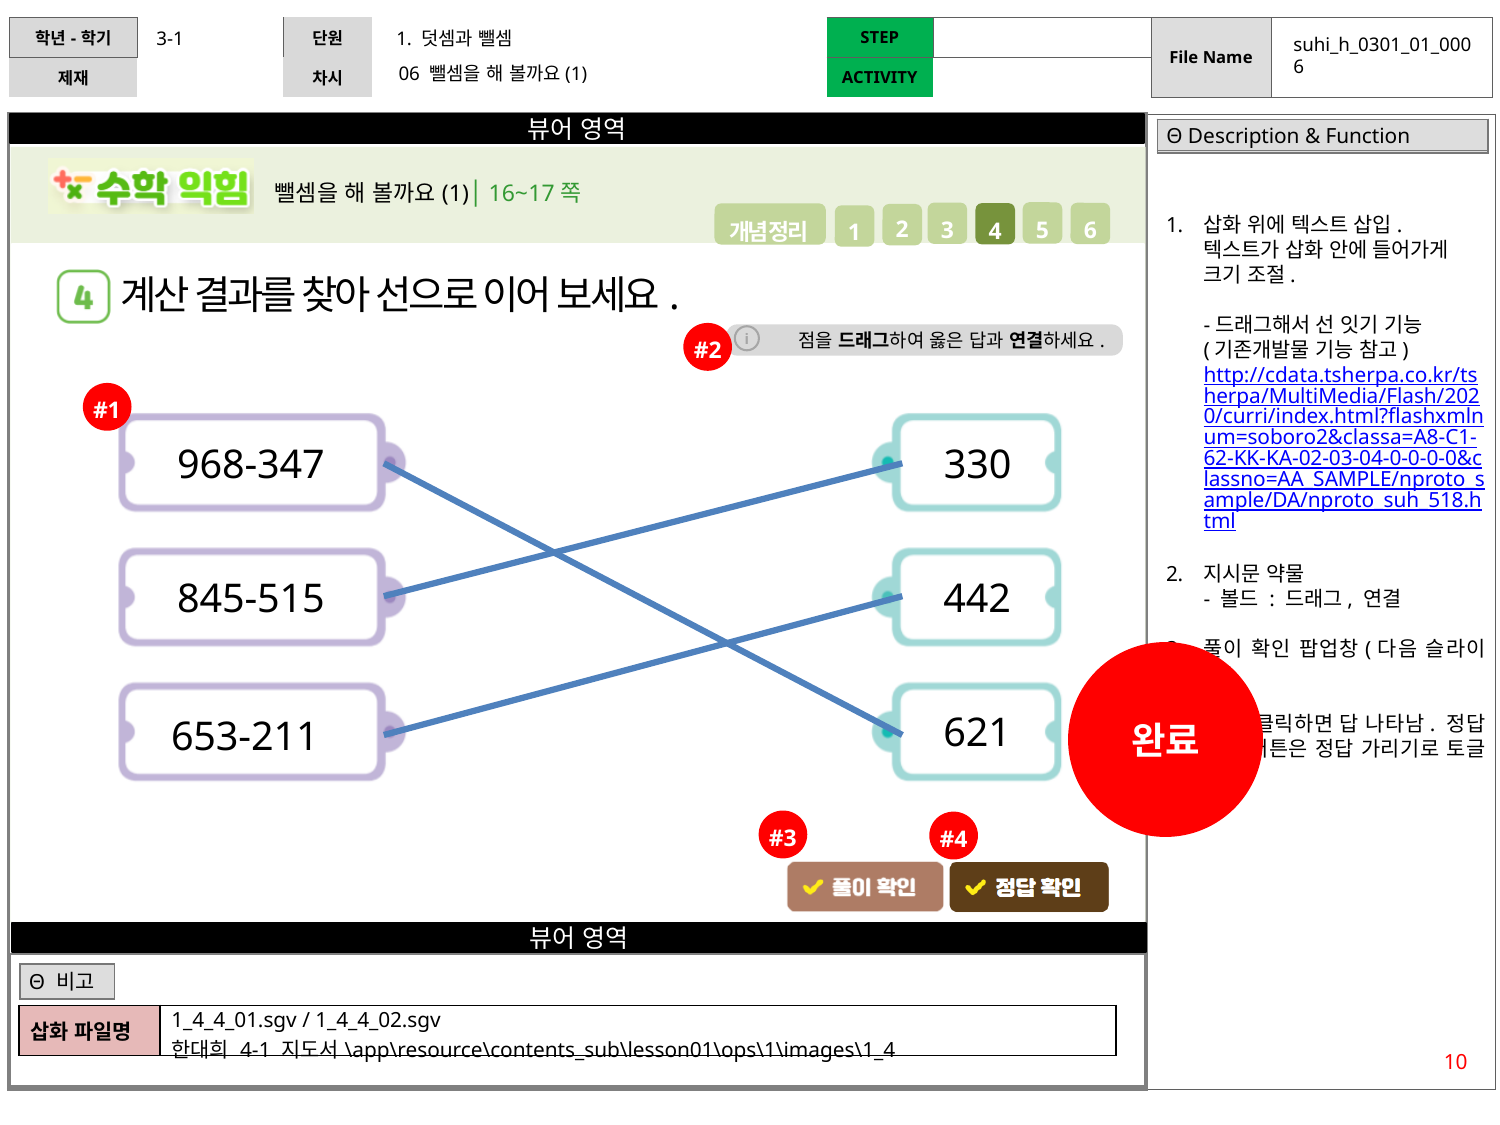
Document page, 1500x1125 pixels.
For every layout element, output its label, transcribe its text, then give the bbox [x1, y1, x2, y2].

text_box 6 [1068, 194, 1111, 251]
text_box 삽화 위에 텍스트 삽입. 텍스트가 삽화 안에 들어가게 크기 조절. -드래그해서 선 잇기 기능 (기존개발물 기능 참고) http://cdata.tsherpa.co.kr/tsherpa/MultiMedia/Flash/2020/curri/index.html?flashxmlnum=soboro2&classa=A8-C1-62-KK-KA-02-03-04-0-0-0-0&classno=AA_SAMPLE/nproto_sample/DA/nproto_suh_518.html 지시문 약물 - 볼드 : 드래그, 연결 풀이 확인 팝업창(다음 슬라이드) 답 칸 클릭하면 답 나타남. 정답 확인 버튼은 정답 가리기로 토글 됨. [1151, 179, 1500, 672]
text_box 1 [835, 196, 880, 253]
text_box 3-1 [141, 18, 284, 55]
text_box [383, 463, 903, 595]
table_header 삽화 파일명 [20, 1006, 159, 1055]
text_box 3 [925, 194, 976, 251]
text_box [726, 324, 1124, 356]
text_box 뺄셈을 해 볼까요(1)│ 16~17쪽 [259, 171, 808, 214]
text_box suhi_h_0301_01_0006 [1278, 25, 1489, 91]
table_header 1_4_4_01.sgv / 1_4_4_02.sgv 한대희 4-1 지도서\app\resource\contents_sub\lesson01\ops\1\images\1_4 [161, 1006, 1115, 1055]
text_box #2 [681, 320, 729, 373]
text_box 개념 정리 [714, 196, 835, 253]
text_box #4 [927, 809, 981, 858]
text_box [383, 595, 903, 736]
table_header Θ Description & Function [1158, 120, 1487, 150]
picture [784, 858, 944, 913]
text_box 완료 [1087, 639, 1266, 840]
text_box 2 [880, 193, 928, 250]
text_box #1 [80, 380, 132, 423]
picture [48, 158, 254, 214]
text_box 4 [973, 195, 1021, 252]
picture [91, 399, 1090, 794]
picture [51, 266, 114, 327]
text_box 06 뺄셈을 해 볼까요(1) [383, 54, 635, 91]
text_box 계산 결과를 찾아 선으로 이어 보세요. [105, 263, 1109, 326]
text_box 5 [1021, 194, 1069, 250]
text_box 1. 덧셈과 뺄셈 [381, 18, 538, 55]
text_box #3 [756, 808, 810, 861]
picture [948, 858, 1111, 913]
